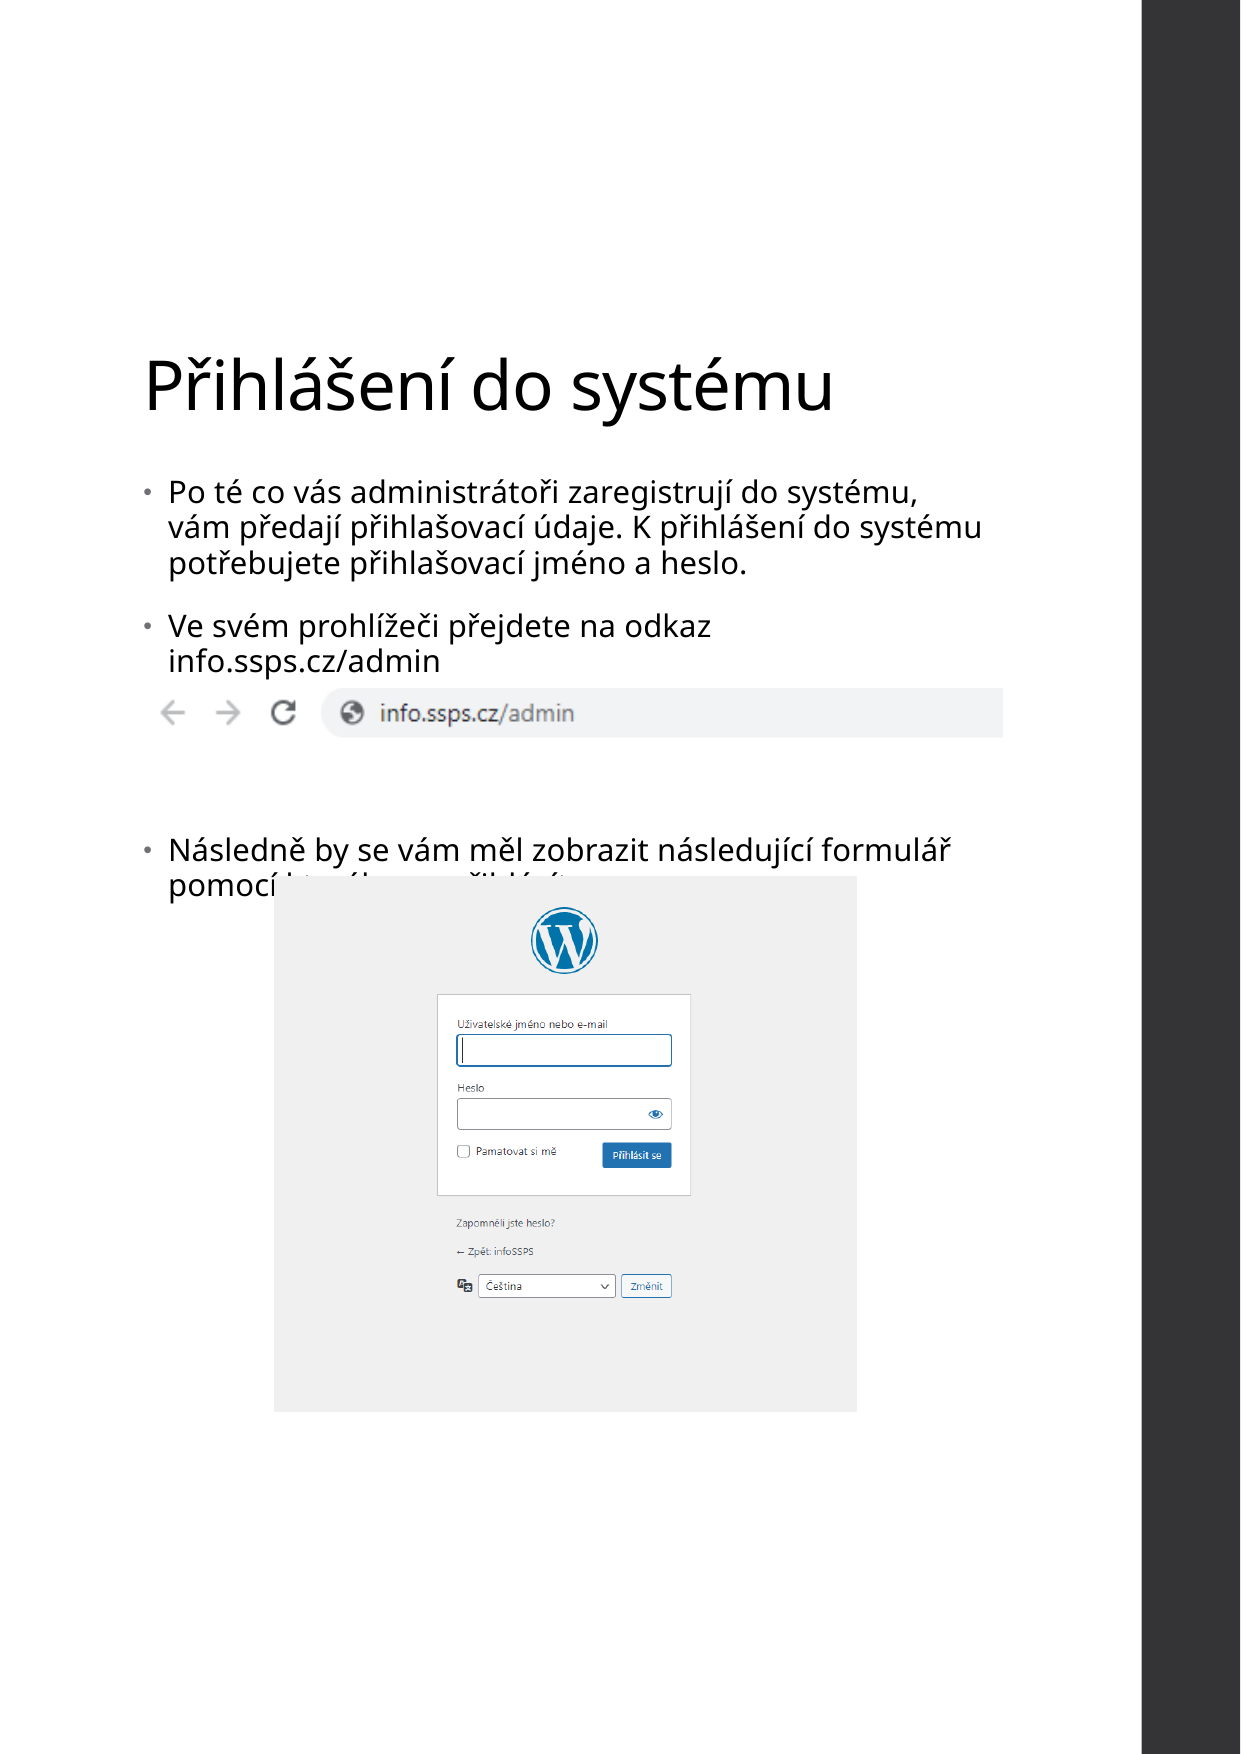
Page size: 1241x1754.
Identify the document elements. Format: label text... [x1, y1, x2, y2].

list Po té co vás administrátoři zaregistrují do systému, vám předají přihlašovací údaje. K přihlášení do systému potřebujete přihlašovací jméno a heslo. Ve svém prohlížeči přejdete na odkaz info.ssps.cz/admin Následně by se vám měl zobrazit následující formulář pomocí kterého se přihlásíte. [128, 467, 1003, 1581]
picture [274, 876, 857, 1412]
picture [137, 688, 1003, 745]
title Přihlášení do systému [128, 93, 1115, 433]
